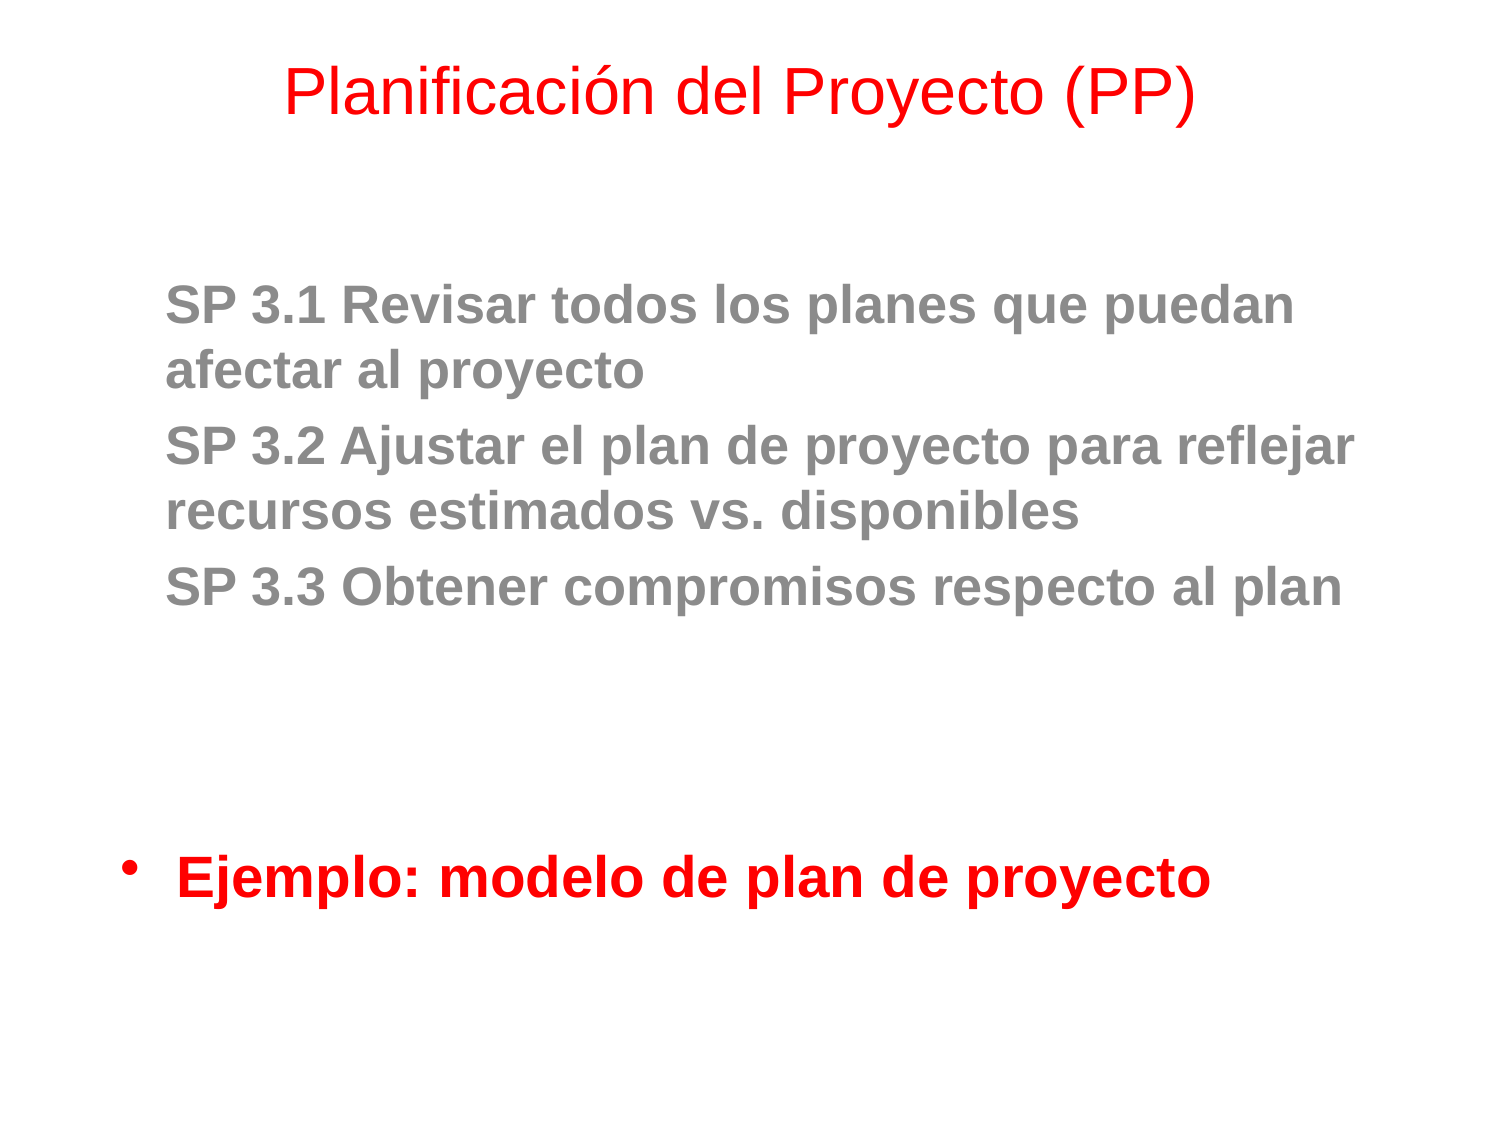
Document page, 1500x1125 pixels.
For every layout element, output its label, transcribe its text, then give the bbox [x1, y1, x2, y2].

text_box Planificación del Proyecto (PP) [74, 45, 1425, 131]
text_box Ejemplo: modelo de plan de proyecto [105, 831, 1456, 950]
text_box SP 3.1 Revisar todos los planes que puedan afectar al proyecto SP 3.2 Ajustar el plan de proyecto para reflejar recursos estimados vs. disponibles SP 3.3 Obtener compromisos respecto al plan [74, 262, 1425, 668]
